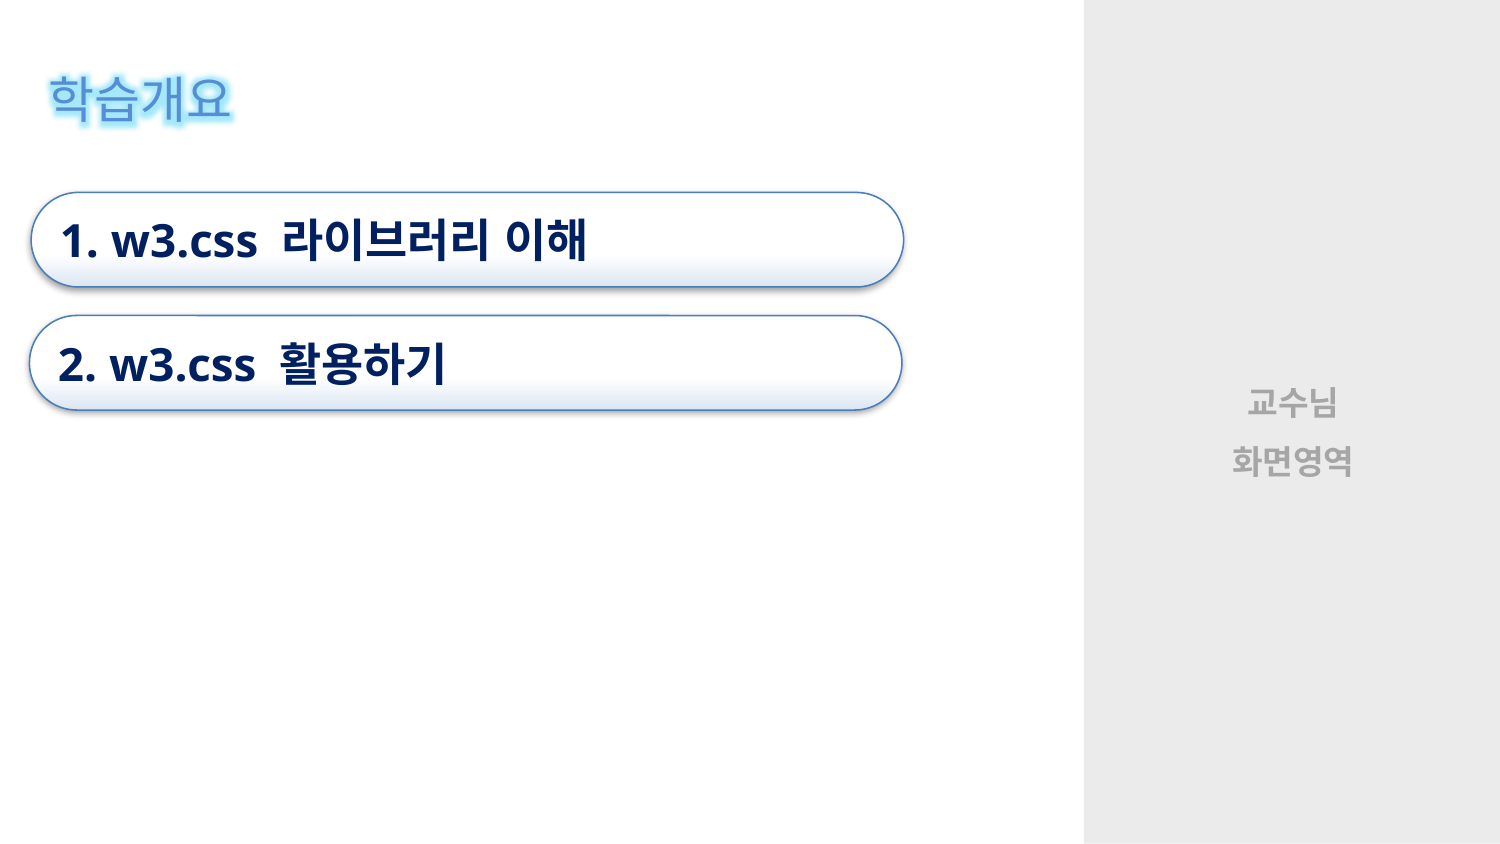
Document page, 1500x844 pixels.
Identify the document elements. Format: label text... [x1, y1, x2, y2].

text_box 1. w3.css 라이브러리 이해 [30, 191, 905, 288]
text_box 학습개요 [34, 55, 1036, 137]
text_box 2. w3.css 활용하기 [28, 314, 903, 411]
